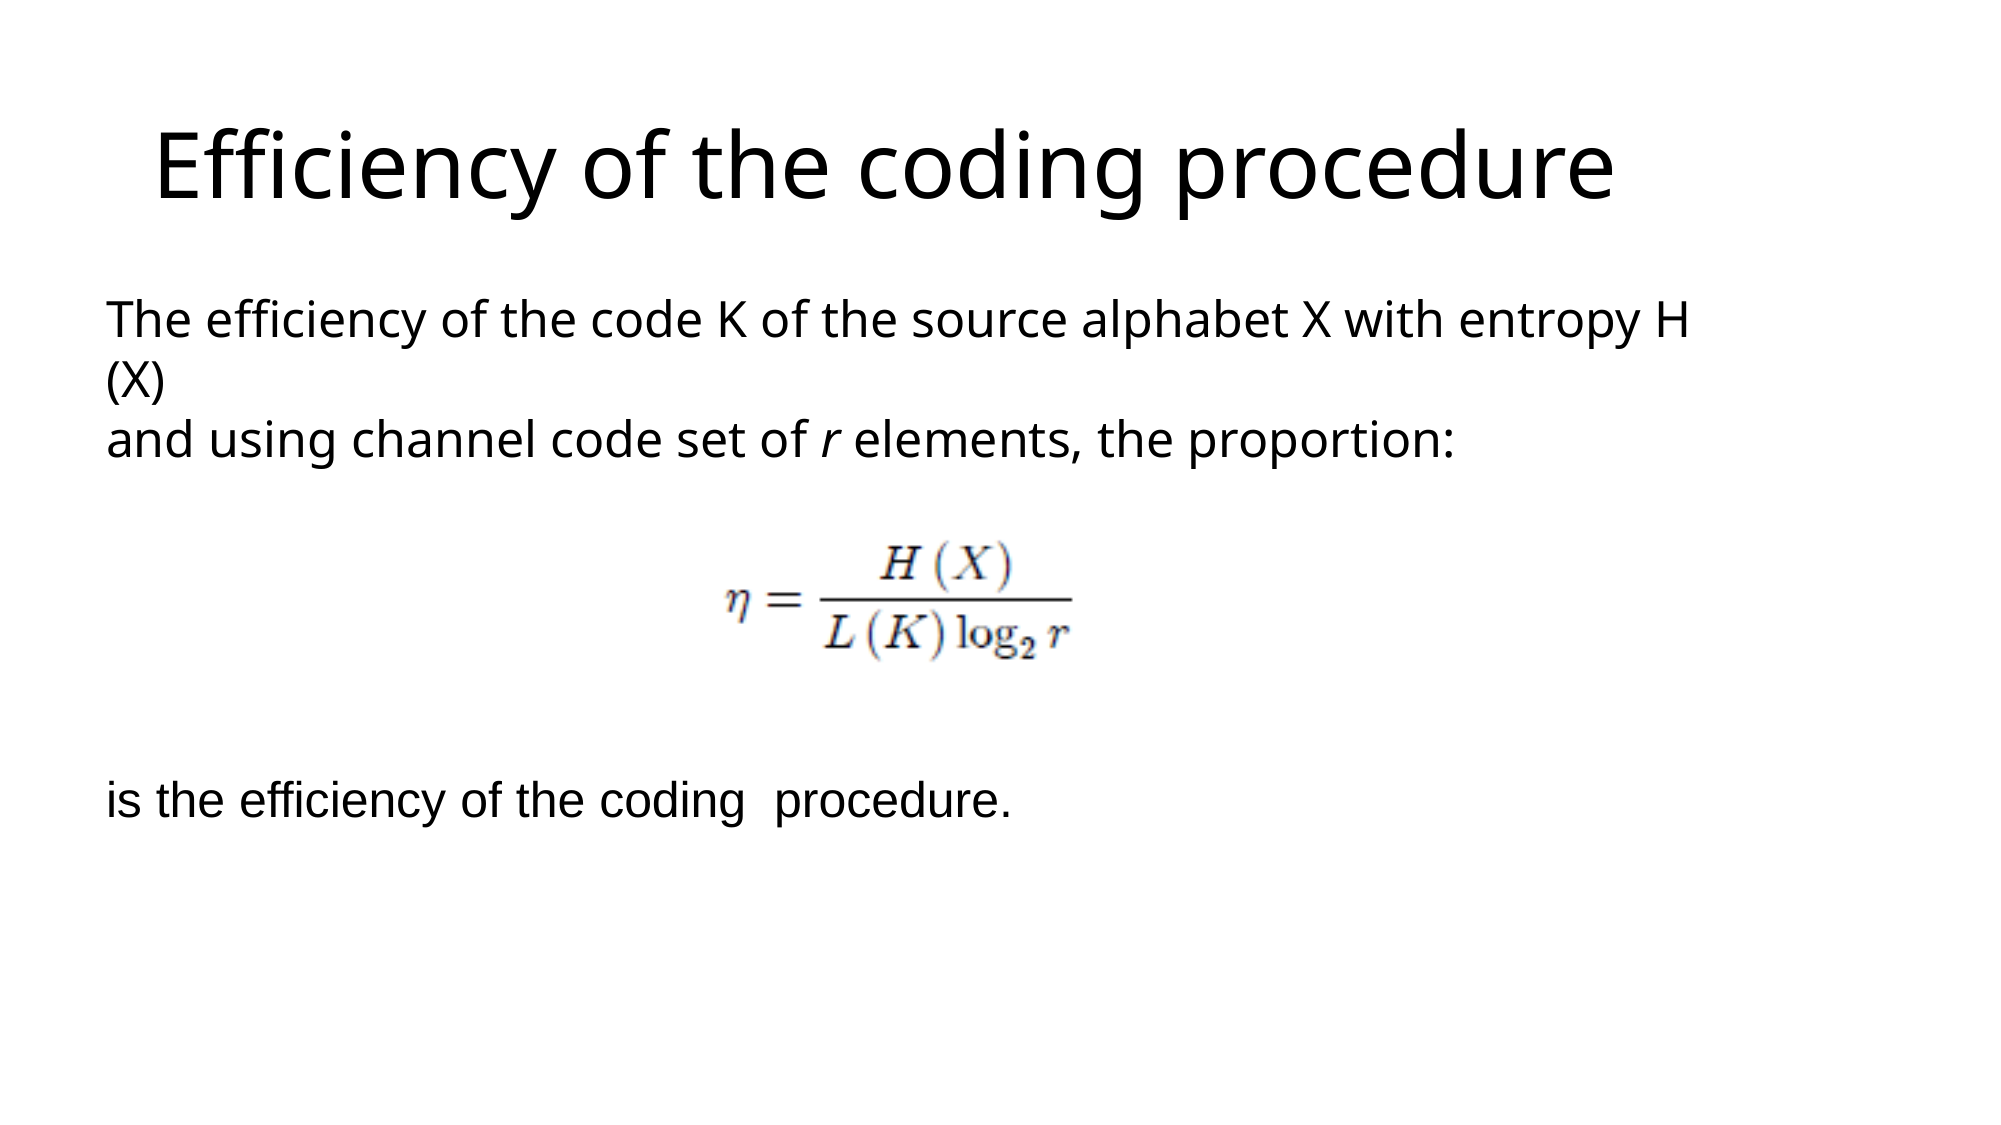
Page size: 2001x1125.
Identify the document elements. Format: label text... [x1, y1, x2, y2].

list The efficiency of the code K of the source alphabet X with entropy H (X) and using channel code set of r elements, the proportion: is the efficiency of the coding procedure. [90, 231, 1737, 884]
picture [681, 514, 1122, 688]
title Efficiency of the coding procedure [137, 59, 1863, 278]
